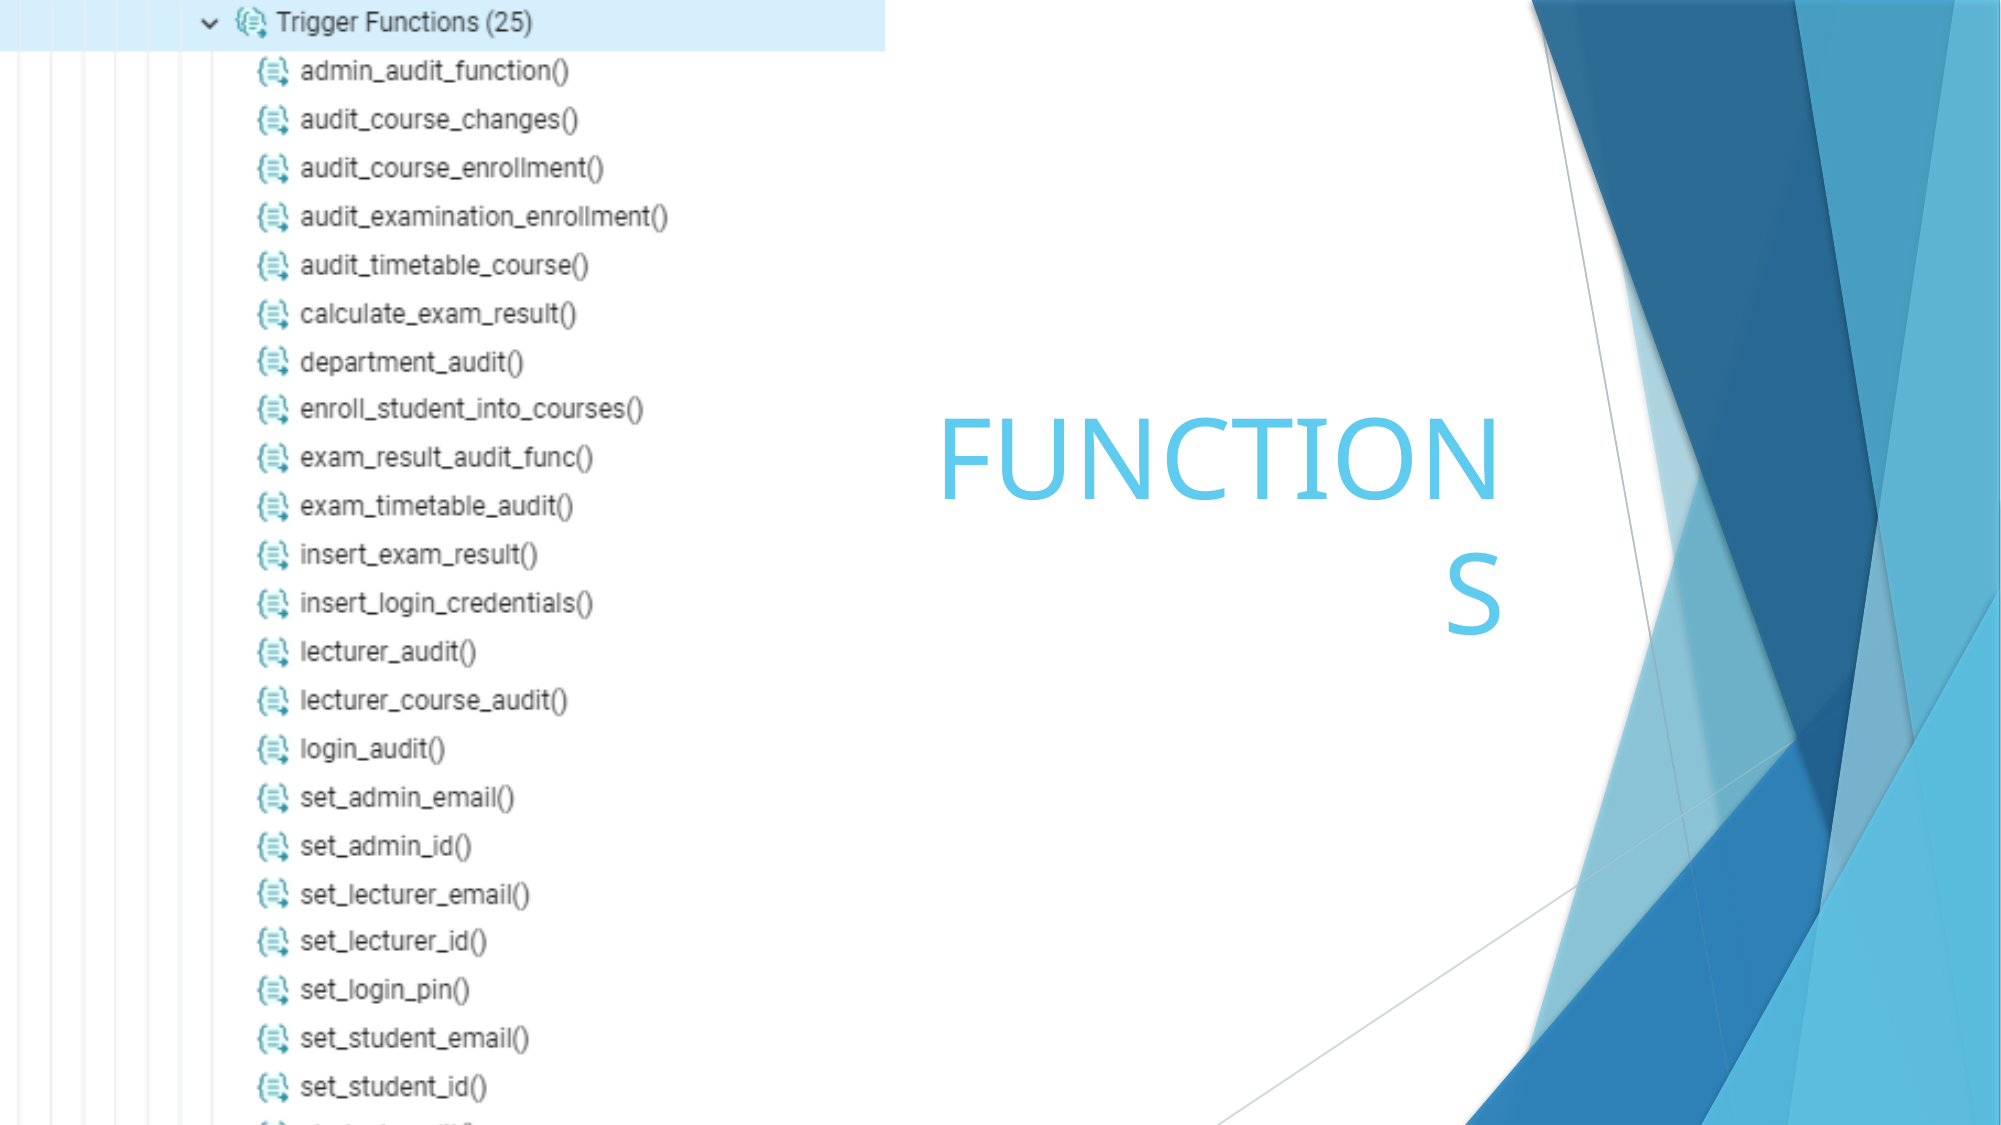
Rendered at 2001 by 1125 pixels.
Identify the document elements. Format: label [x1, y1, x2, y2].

list [0, 0, 886, 1125]
text_box [887, 0, 2000, 1125]
